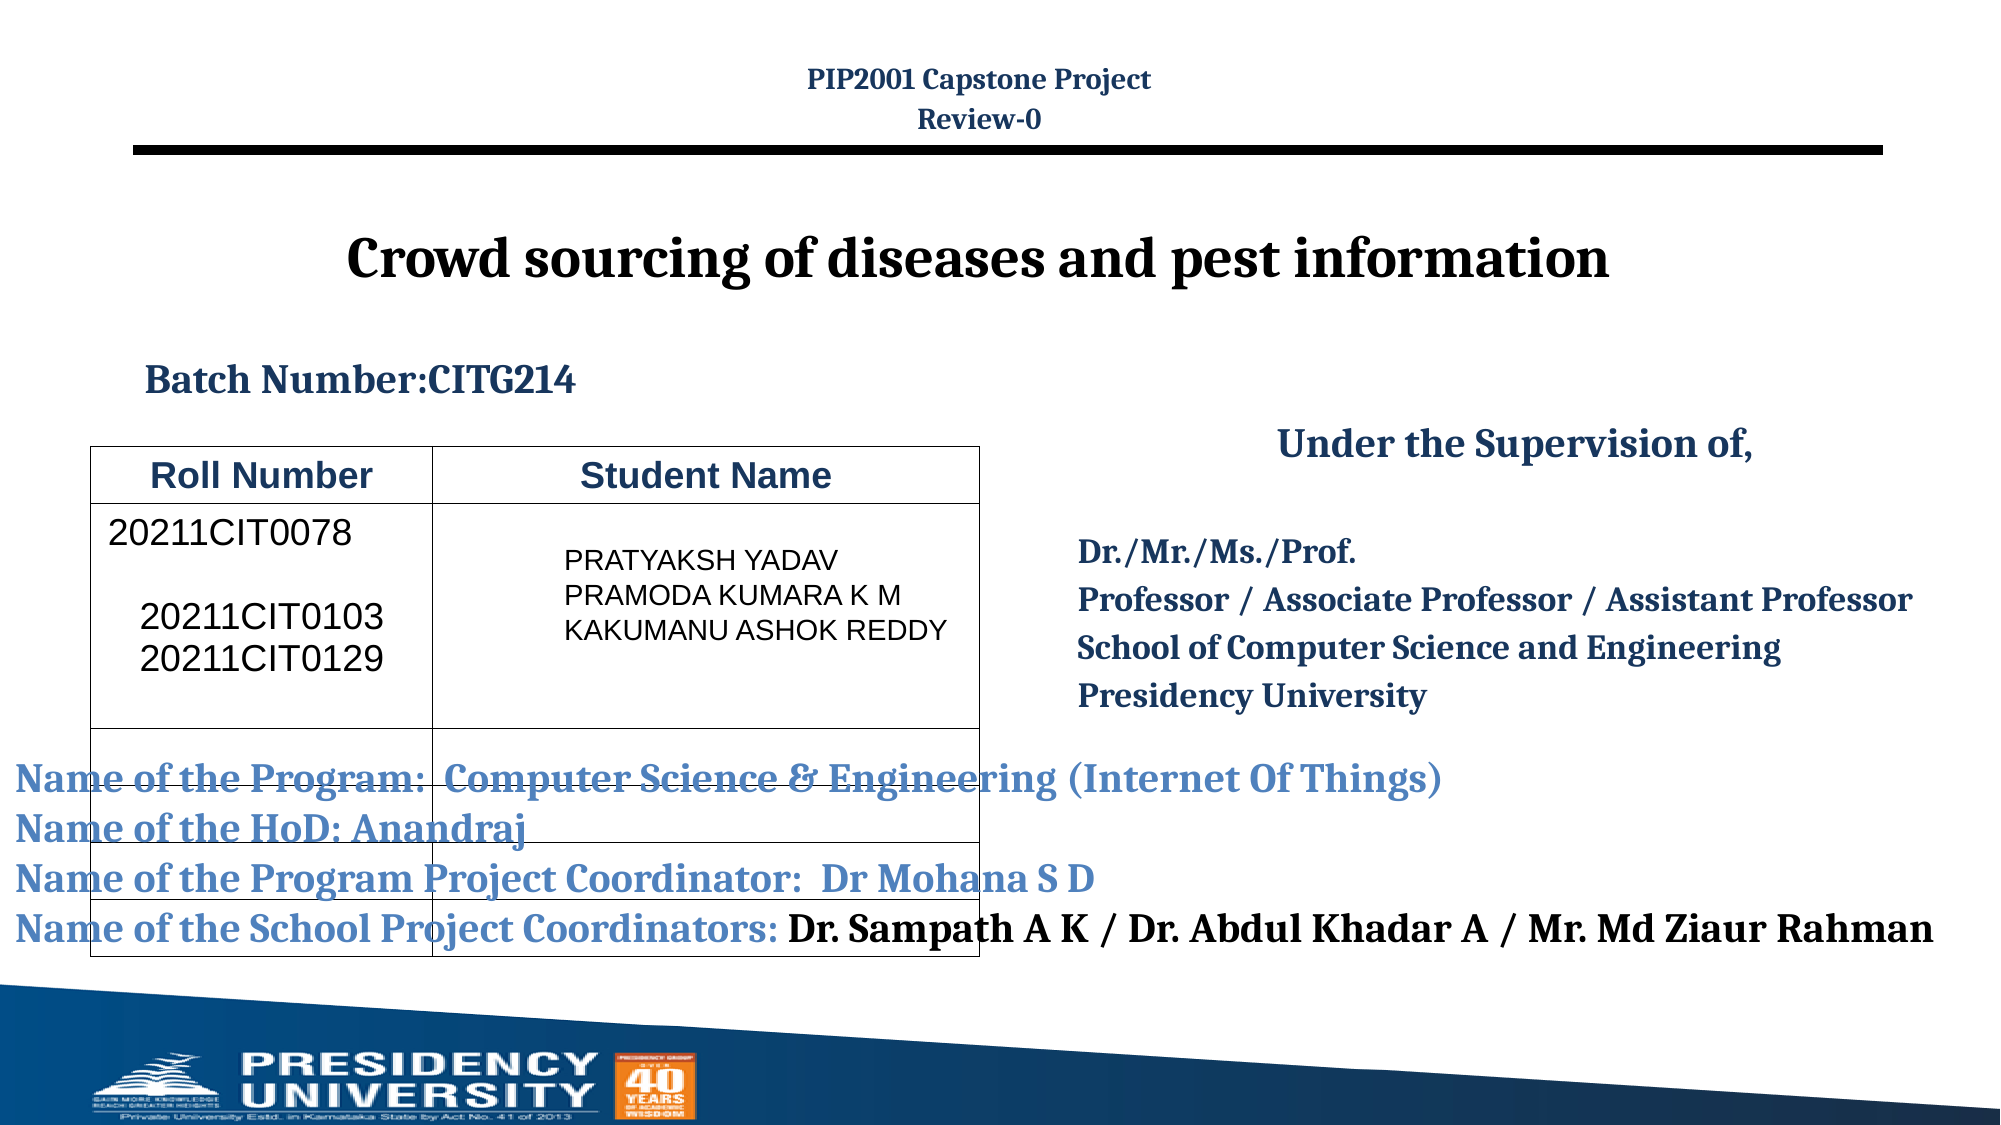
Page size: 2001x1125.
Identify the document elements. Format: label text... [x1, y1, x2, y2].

text_box PRATYAKSH YADAV PRAMODA KUMARA K M KAKUMANU ASHOK REDDY [549, 534, 1021, 654]
text_box Name of the Program: Computer Science & Engineering (Internet Of Things) Name of the HoD: Anandraj Name of the Program Project Coordinator: Dr Mohana S D Name of the School Project Coordinators: Dr. Sampath A K / Dr. Abdul Khadar A / Mr. Md Ziaur Rahman [0, 743, 2000, 1000]
table_cell [91, 729, 432, 743]
table_header Roll Number [91, 447, 432, 503]
title Crowd sourcing of diseases and pest information [129, 175, 1830, 334]
picture [0, 1000, 2000, 1125]
table_cell [433, 504, 979, 728]
table_cell [433, 729, 979, 743]
table_header Student Name [433, 447, 979, 503]
table_cell 20211CIT0078 20211CIT0103 20211CIT0129 [91, 504, 432, 728]
text_box PIP2001 Capstone Project Review-0 [653, 54, 1306, 146]
subtitle Batch Number:CITG214 [129, 344, 781, 436]
text_box Under the Supervision of, Dr./Mr./Ms./Prof. Professor / Associate Professor / Assistant Professor School of Computer Science and Engineering Presidency University [1062, 412, 1968, 743]
